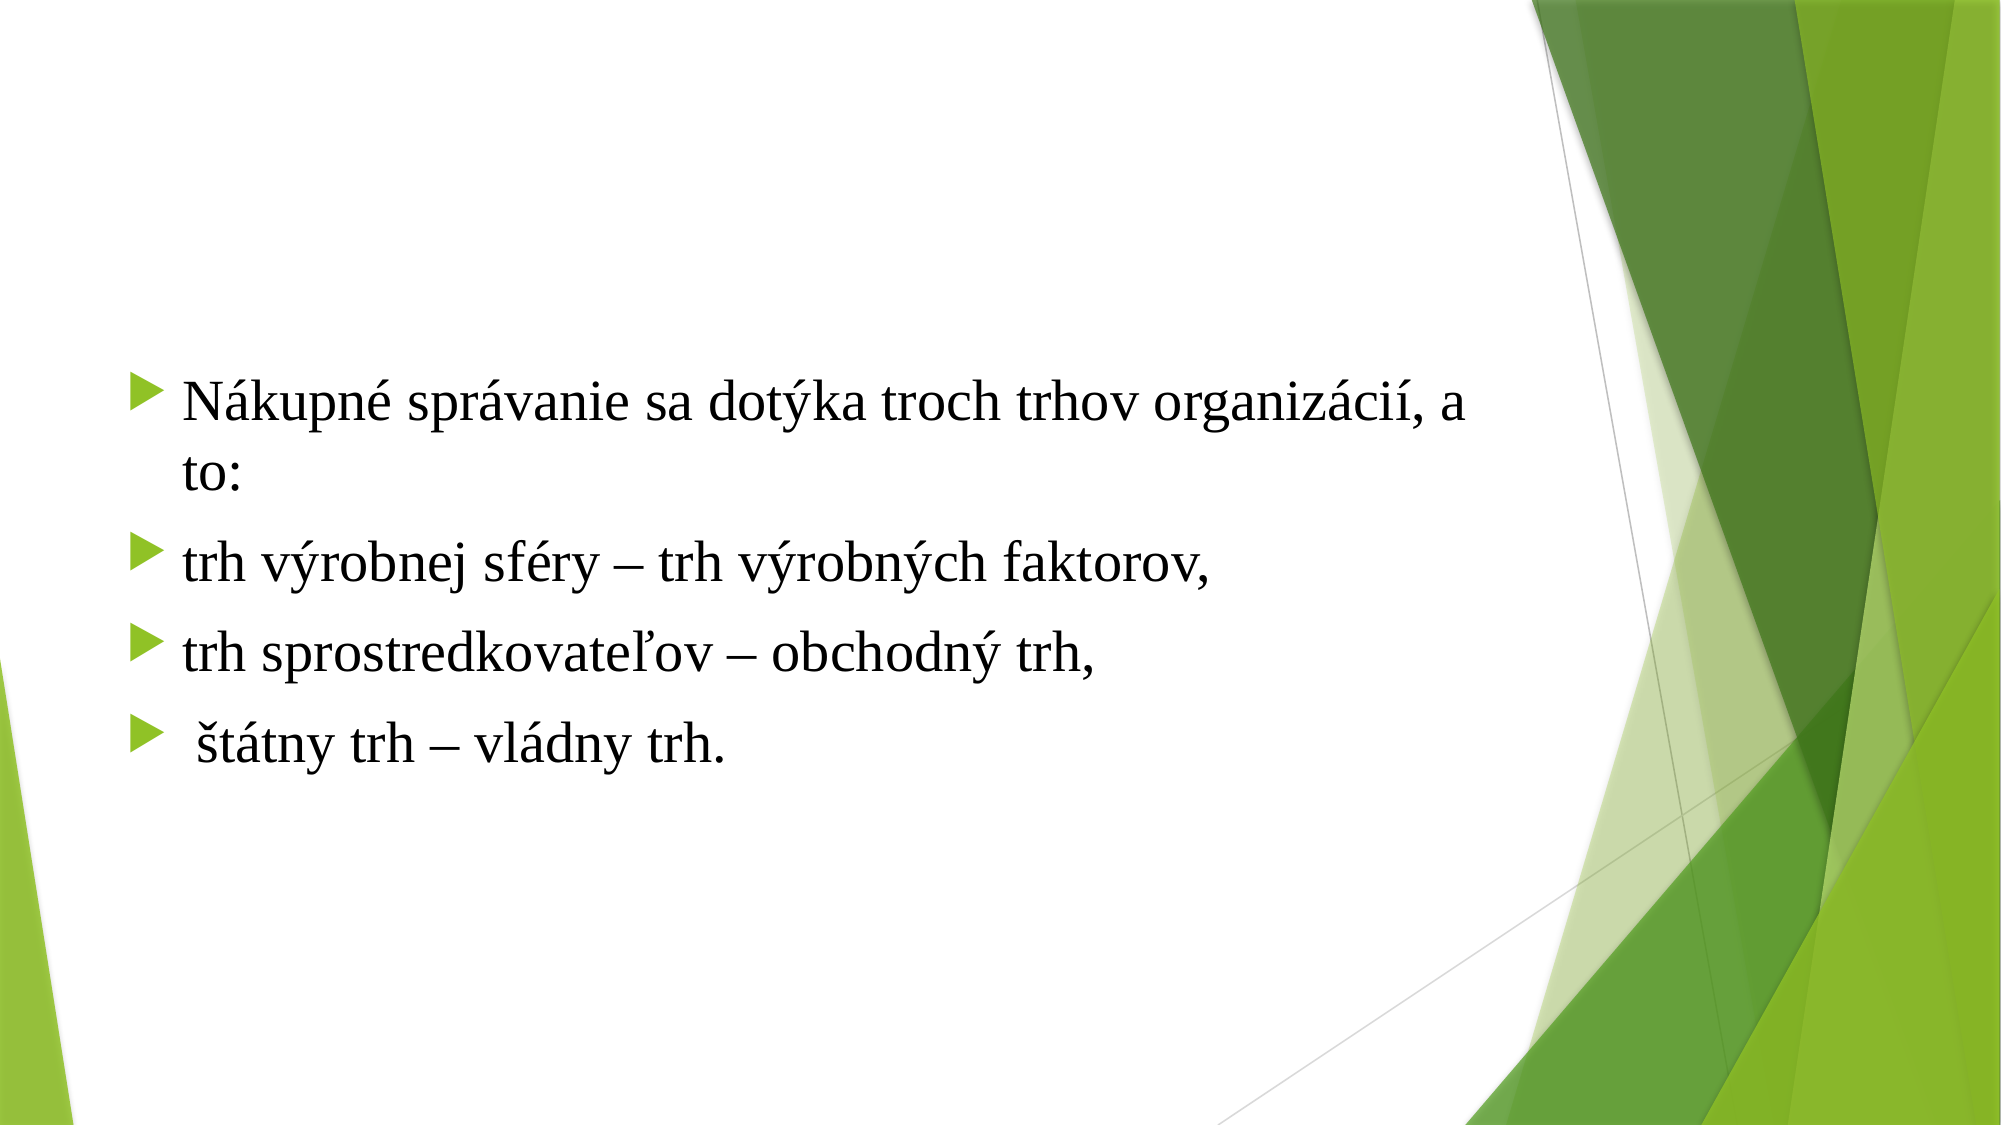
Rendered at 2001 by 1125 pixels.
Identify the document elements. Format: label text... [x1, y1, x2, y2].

list Nákupné správanie sa dotýka troch trhov organizácií, a to: trh výrobnej sféry – trh výrobných faktorov, trh sprostredkovateľov – obchodný trh, štátny trh – vládny trh. [111, 354, 1522, 992]
